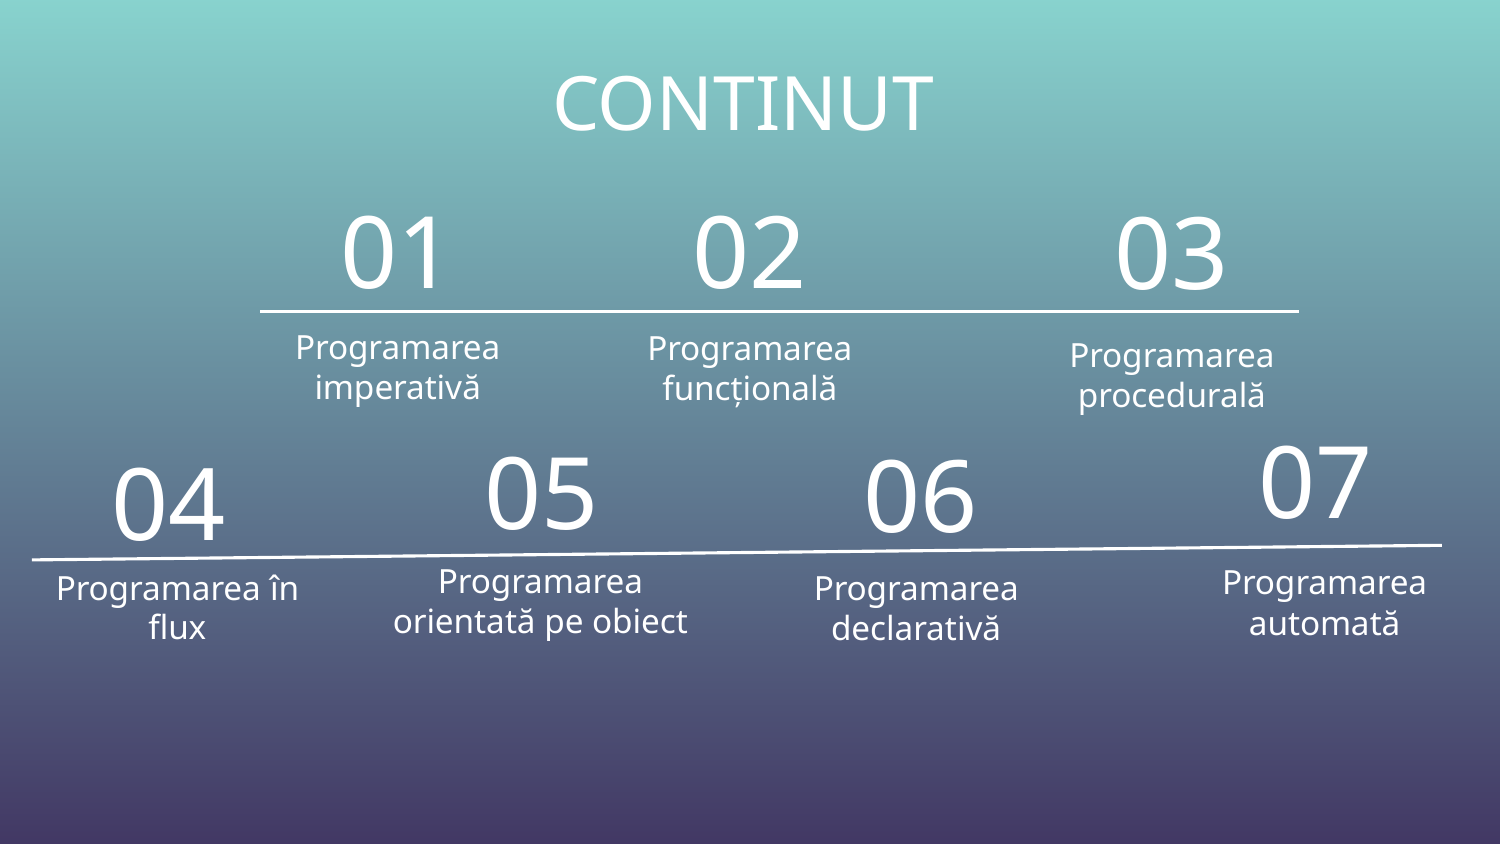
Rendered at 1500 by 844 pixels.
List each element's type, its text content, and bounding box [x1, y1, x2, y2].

title Programarea imperativă [230, 326, 566, 421]
title 01 [254, 201, 542, 296]
text_box 07 [1172, 431, 1460, 527]
title 04 [24, 452, 313, 548]
title 03 [1028, 201, 1316, 297]
text_box 06 [752, 425, 1089, 543]
text_box Programarea declarativă [748, 569, 1085, 655]
title CONTINUT [177, 40, 1310, 196]
text_box 05 [354, 421, 730, 543]
text_box Programarea în flux [40, 569, 314, 655]
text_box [31, 545, 1443, 561]
text_box Programarea funcțională [582, 319, 918, 415]
text_box Programarea procedurală [1004, 327, 1340, 422]
title 02 [606, 201, 894, 297]
text_box Programarea orientată pe obiect [372, 569, 709, 648]
text_box Programarea automată [1157, 554, 1493, 649]
